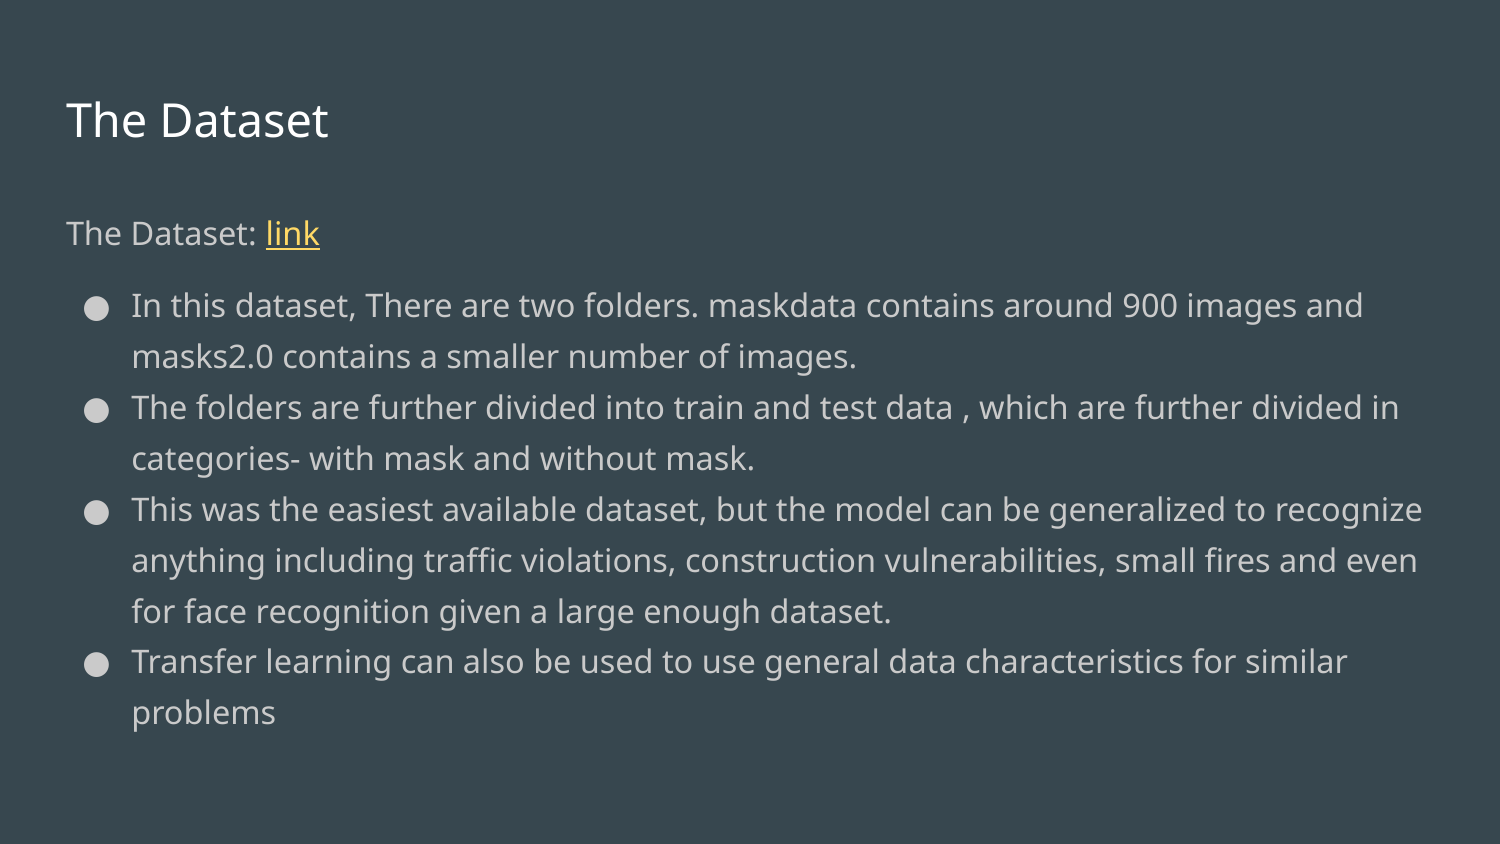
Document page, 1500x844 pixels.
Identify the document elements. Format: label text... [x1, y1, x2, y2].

list The Dataset: link In this dataset, There are two folders. maskdata contains around 900 images and masks2.0 contains a smaller number of images. The folders are further divided into train and test data , which are further divided in categories- with mask and without mask. This was the easiest available dataset, but the model can be generalized to recognize anything including traffic violations, construction vulnerabilities, small fires and even for face recognition given a large enough dataset. Transfer learning can also be used to use general data characteristics for similar problems [51, 189, 1449, 750]
title The Dataset [51, 72, 1449, 167]
